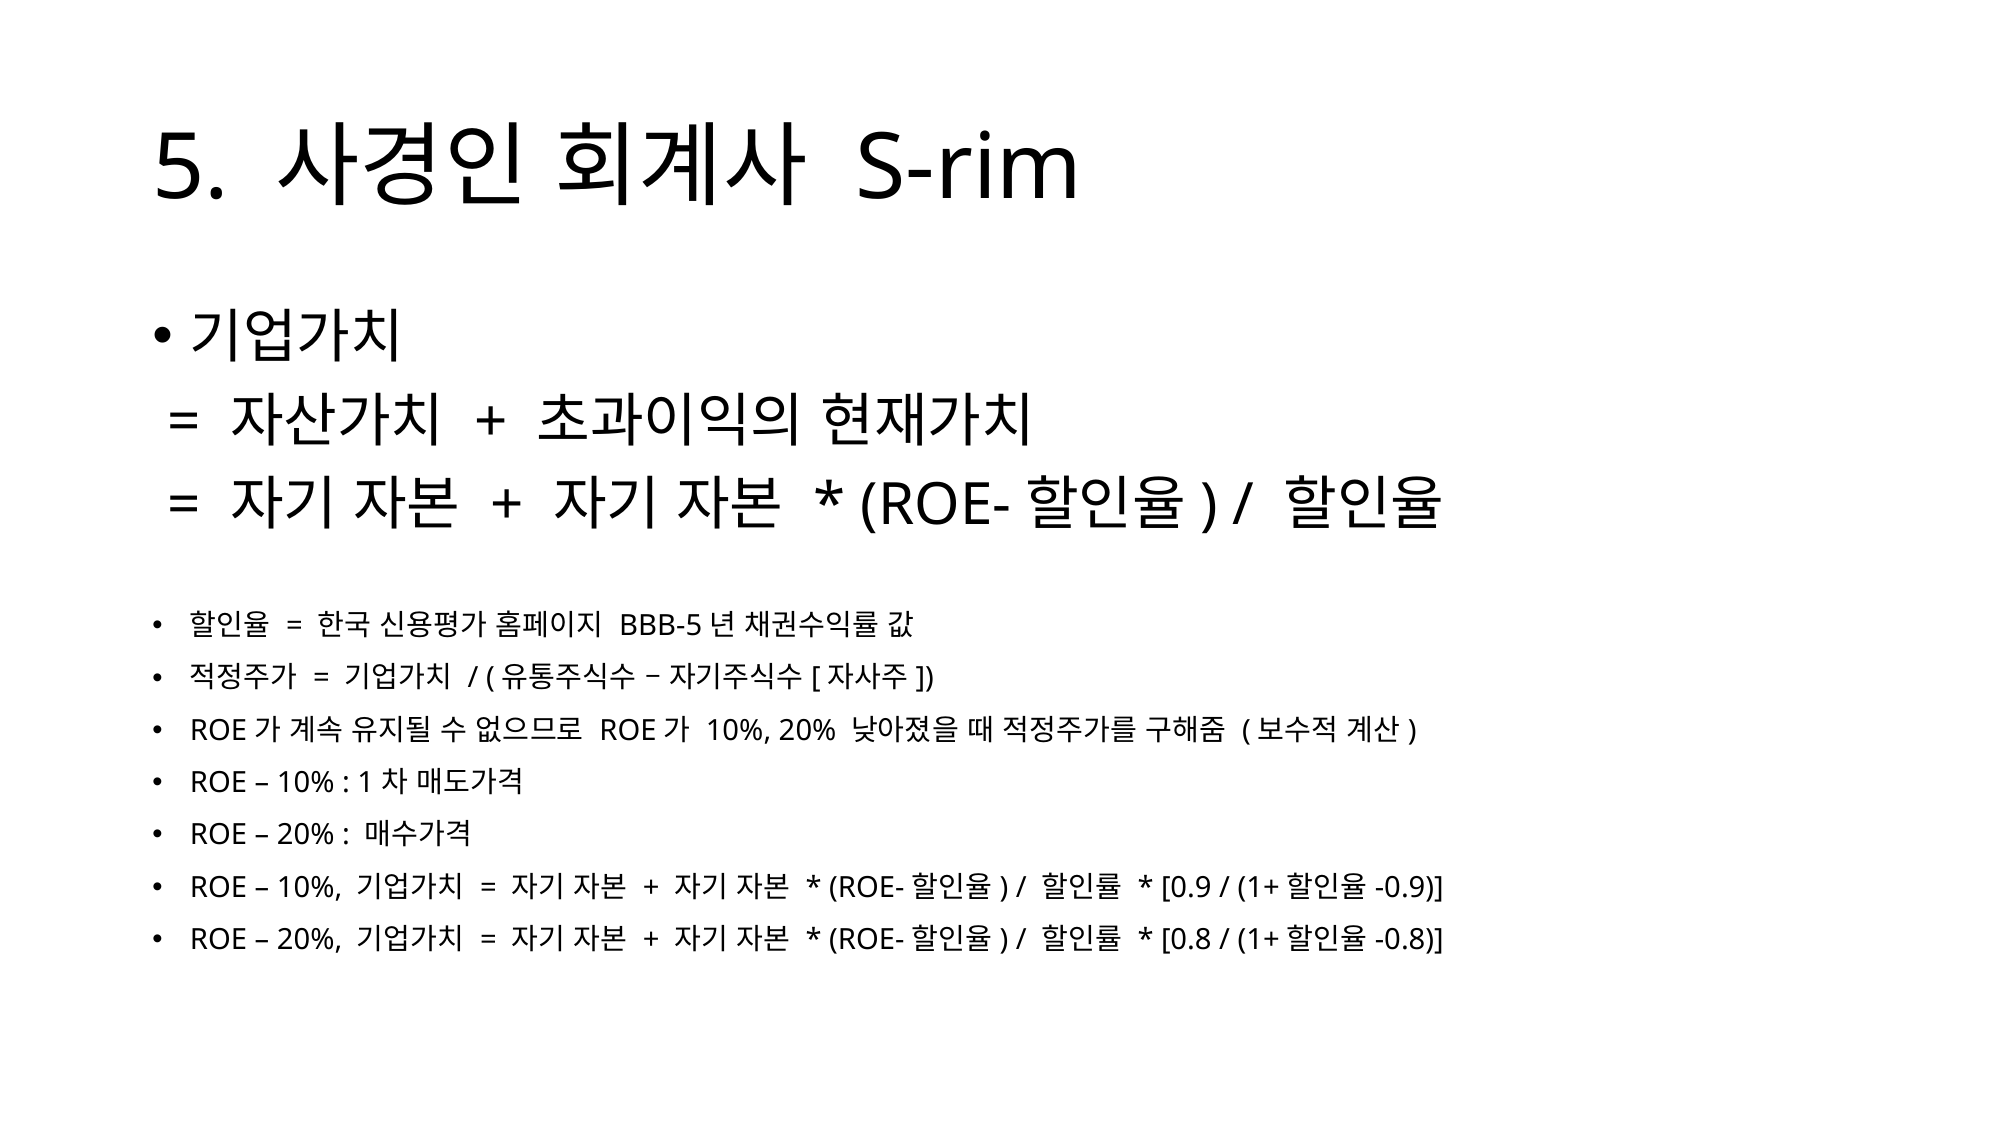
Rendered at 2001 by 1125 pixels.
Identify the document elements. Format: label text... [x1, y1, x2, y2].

title 5. 사경인 회계사 S-rim [137, 59, 1863, 278]
list 기업가치 = 자산가치 + 초과이익의 현재가치 = 자기 자본 + 자기 자본 * (ROE-할인율) / 할인율 할인율 = 한국 신용평가 홈페이지 BBB-5년 채권수익률 값 적정주가 = 기업가치 / (유통주식수 – 자기주식수[자사주]) ROE가 계속 유지될 수 없으므로 ROE가 10%, 20% 낮아졌을 때 적정주가를 구해줌 (보수적 계산) ROE – 10% : 1차 매도가격 ROE – 20% : 매수가격 ROE – 10%, 기업가치 = 자기 자본 + 자기 자본 * (ROE-할인율) / 할인률 * [0.9 / (1+할인율-0.9)] ROE – 20%, 기업가치 = 자기 자본 + 자기 자본 * (ROE-할인율) / 할인률 * [0.8 / (1+할인율-0.8)] [137, 299, 1863, 1014]
